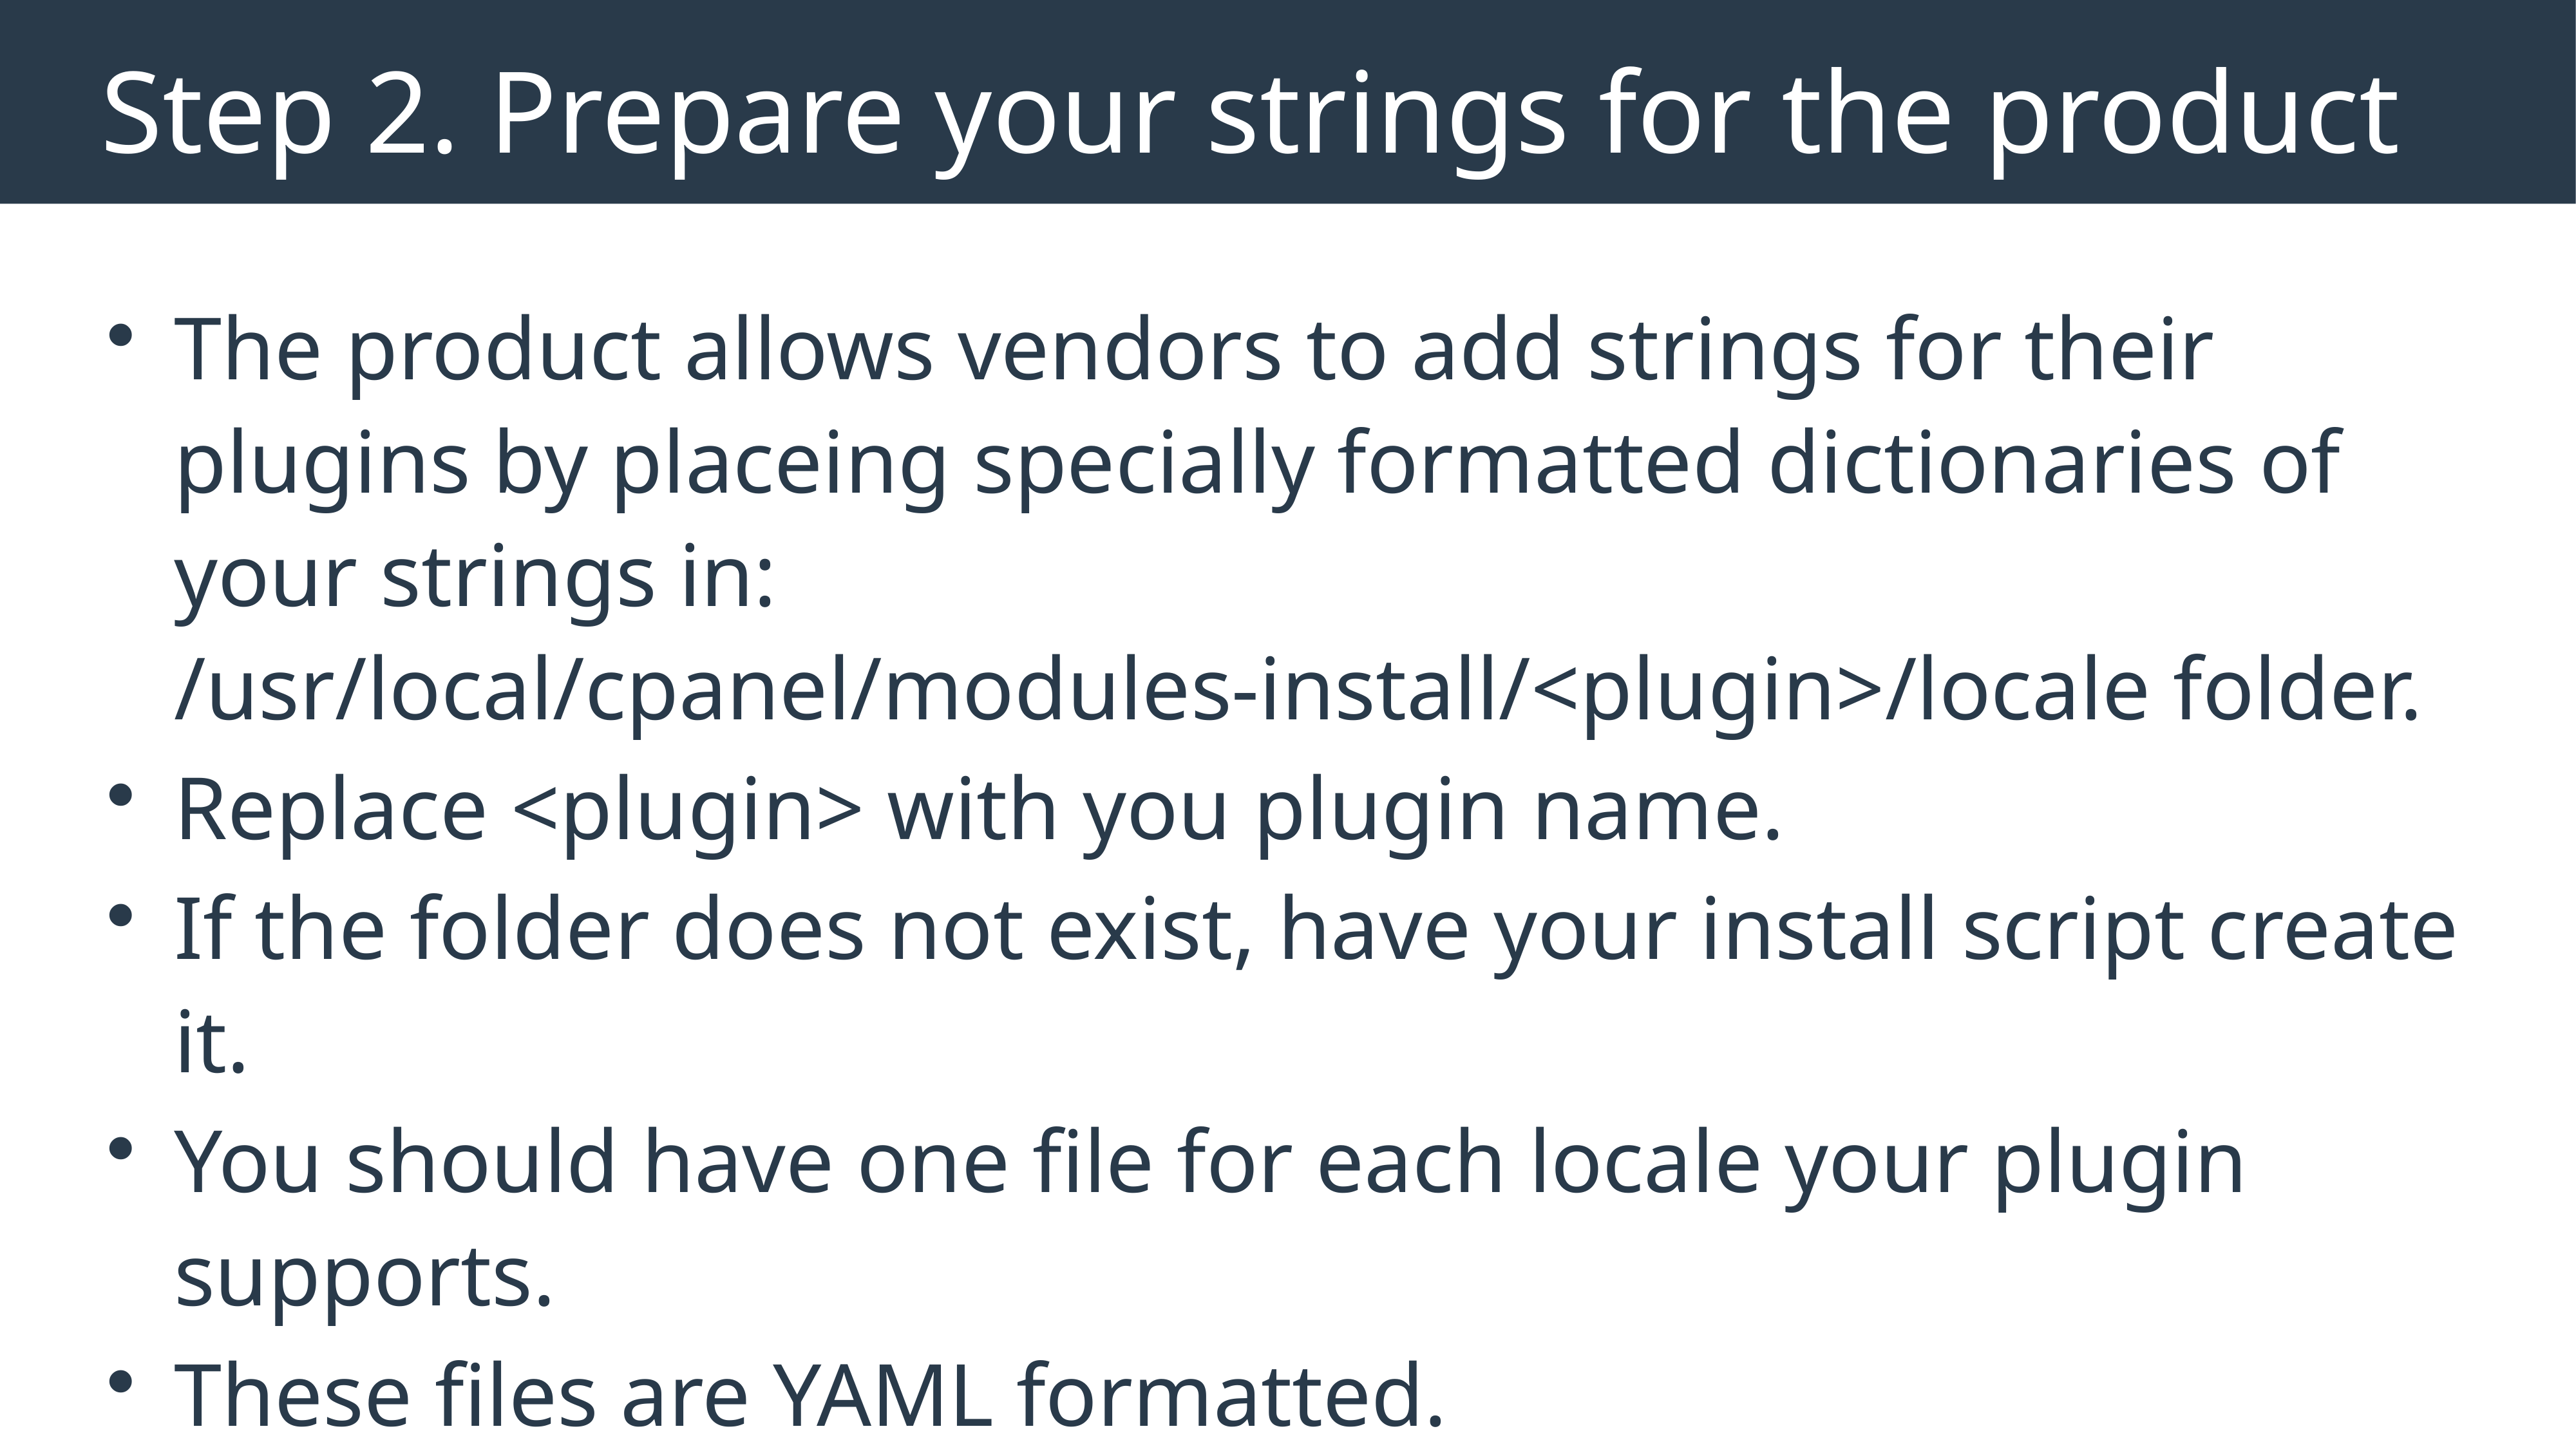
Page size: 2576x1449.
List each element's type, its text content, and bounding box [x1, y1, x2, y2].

title Step 2. Prepare your strings for the product [75, 2, 2501, 202]
list The product allows vendors to add strings for their plugins by placeing specially formatted dictionaries of your strings in: /usr/local/cpanel/modules-install/<plugin>/locale folder. Replace <plugin> with you plugin name. If the folder does not exist, have your install script create it. You should have one file for each locale your plugin supports. These files are YAML formatted. Here is an example of en.yaml, the English dictionary. [80, 257, 2506, 1449]
